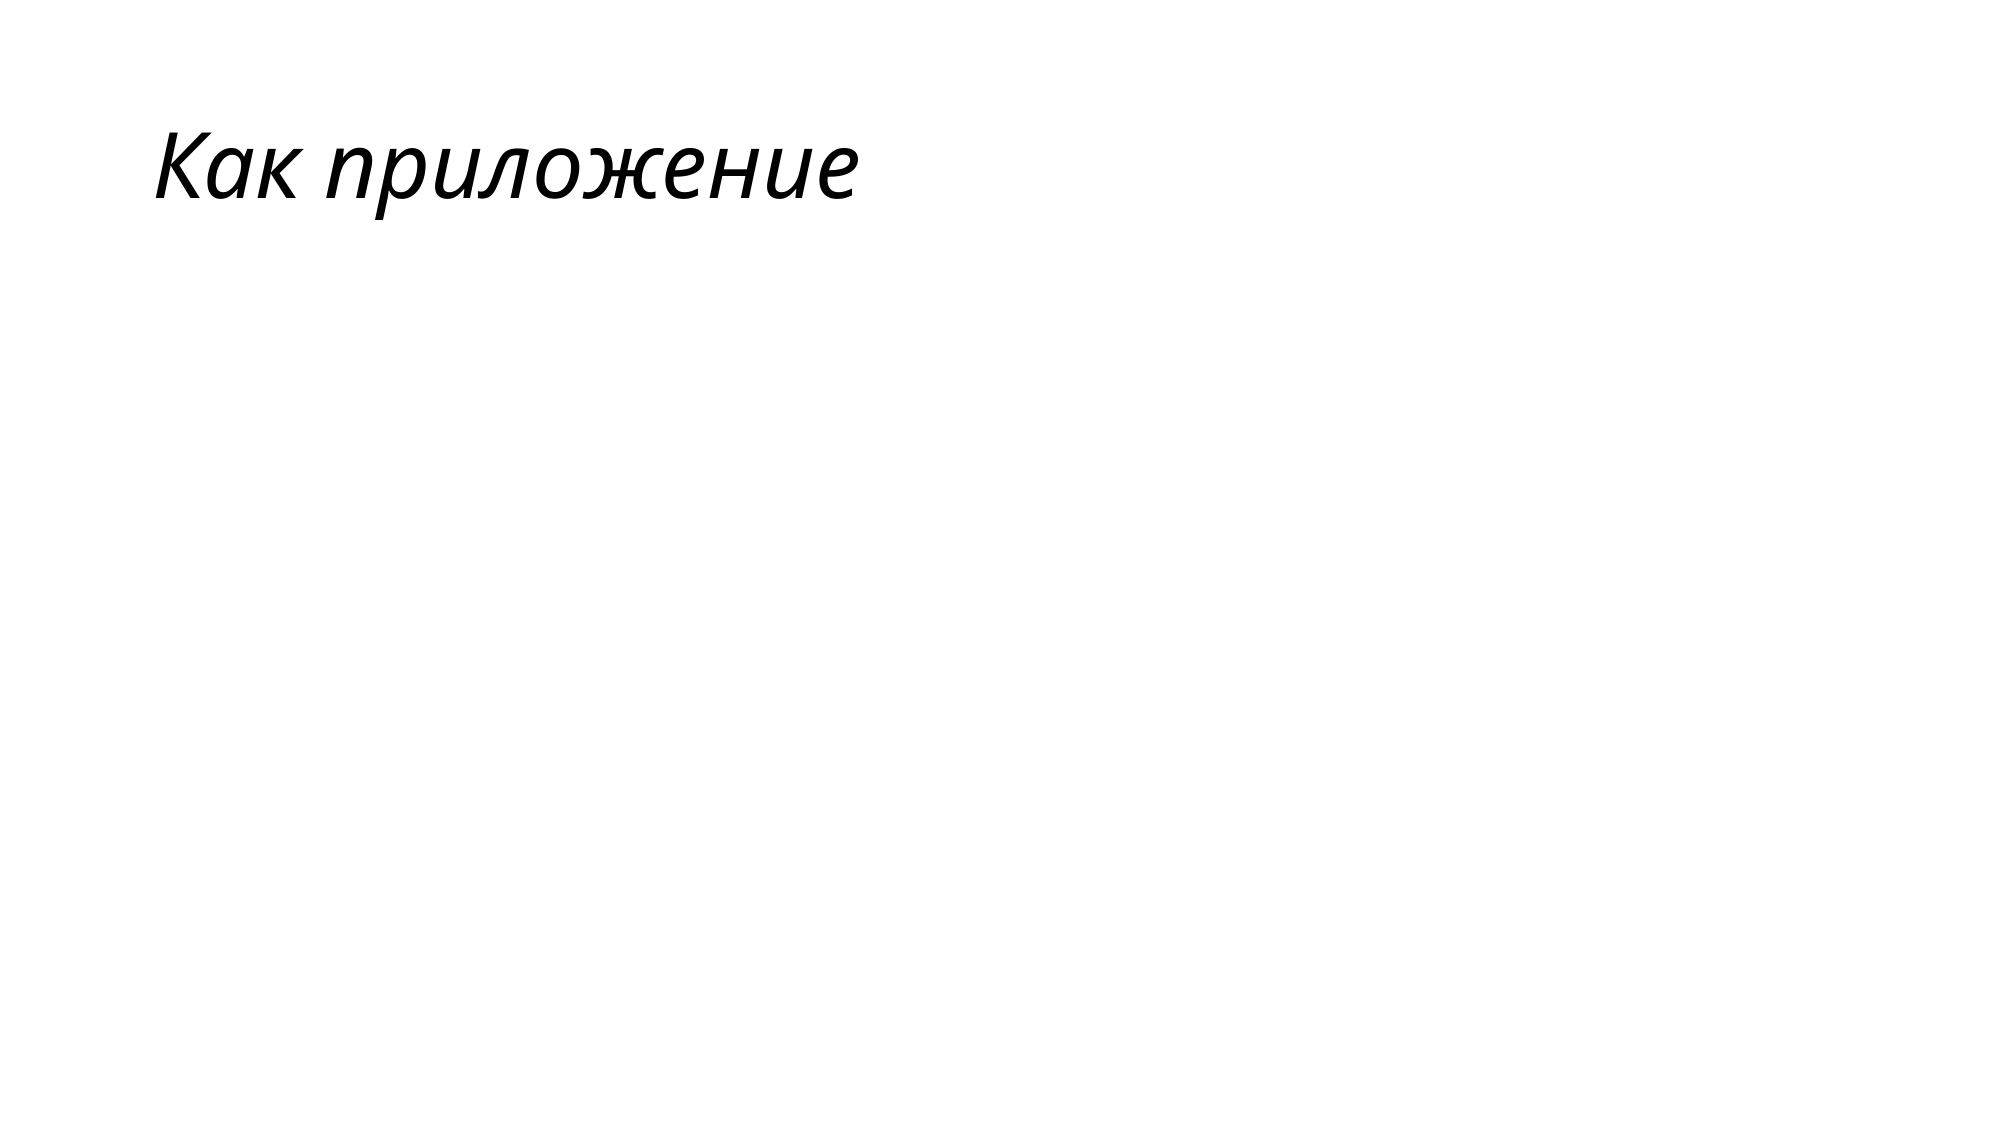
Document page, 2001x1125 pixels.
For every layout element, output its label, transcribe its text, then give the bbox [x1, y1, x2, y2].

title Как приложение [137, 59, 1863, 278]
